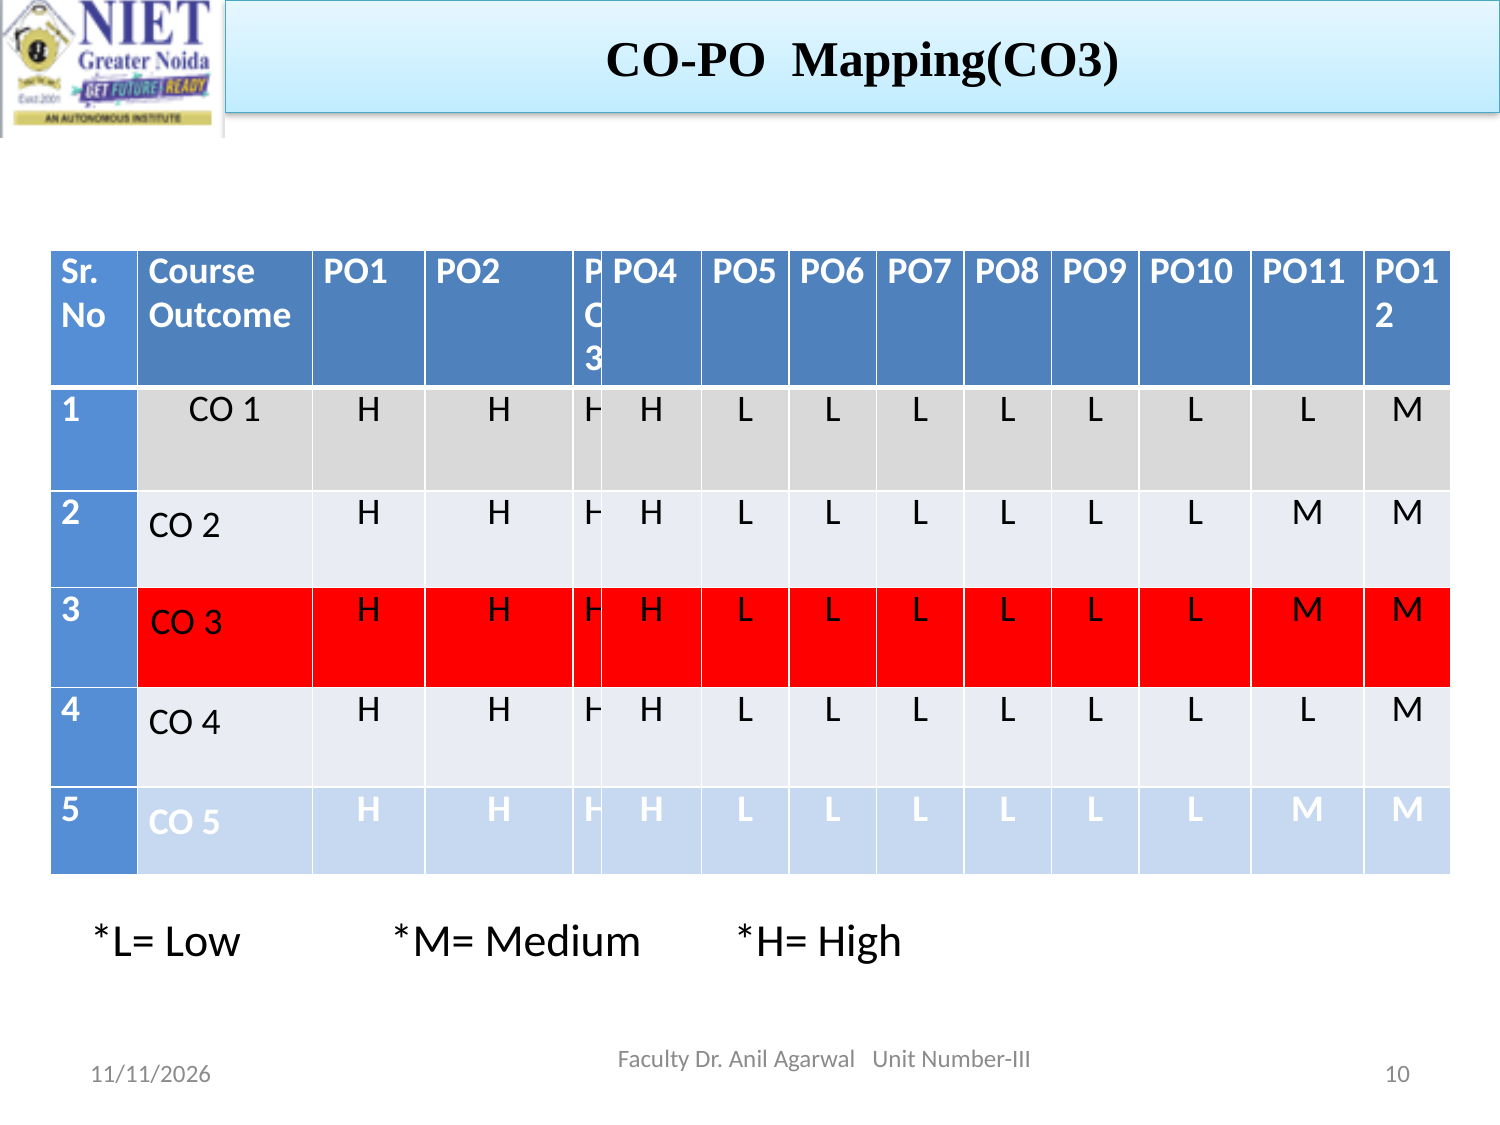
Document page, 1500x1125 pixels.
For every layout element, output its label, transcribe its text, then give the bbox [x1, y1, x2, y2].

table_cell L [702, 788, 788, 874]
table_header PO11 [1252, 251, 1363, 385]
table_cell M [1365, 492, 1450, 587]
table_header PO8 [965, 251, 1051, 385]
table_cell L [965, 588, 1051, 687]
table_cell L [790, 688, 876, 786]
table_cell H [426, 588, 572, 687]
table_cell L [965, 688, 1051, 786]
table_cell L [1140, 688, 1250, 786]
table_cell CO 5 [138, 788, 312, 874]
table_cell L [877, 492, 963, 587]
table_cell L [1140, 492, 1250, 587]
table_cell CO 3 [138, 588, 312, 687]
table_cell H [574, 788, 601, 874]
table_cell M [1365, 688, 1450, 786]
table_header PO7 [877, 251, 963, 385]
table_cell L [790, 390, 876, 490]
table_cell H [313, 688, 424, 786]
table_cell M [1252, 492, 1363, 587]
table_cell L [965, 492, 1051, 587]
table_cell CO 4 [138, 688, 312, 786]
table_cell L [1140, 390, 1250, 490]
table_header PO4 [602, 251, 701, 385]
table_header PO6 [790, 251, 876, 385]
table_cell L [877, 788, 963, 874]
table_header Course Outcome [138, 251, 312, 385]
table_header PO5 [702, 251, 788, 385]
table_cell M [1252, 588, 1363, 687]
table_cell L [702, 688, 788, 786]
table_cell H [602, 390, 701, 490]
table_cell L [702, 390, 788, 490]
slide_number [75, 1042, 412, 1103]
table_header PO1 [313, 251, 424, 385]
table_cell H [602, 588, 701, 687]
table_cell H [426, 492, 572, 587]
table_cell 4 [51, 688, 137, 786]
table_header PO9 [1052, 251, 1138, 385]
table_cell L [1252, 688, 1363, 786]
table_cell CO 1 [138, 390, 312, 490]
table_cell H [574, 688, 601, 786]
table_cell L [1052, 788, 1138, 874]
table_cell L [790, 588, 876, 687]
table_cell CO 2 [138, 492, 312, 587]
table_cell M [1365, 390, 1450, 490]
table_header PO3 [574, 251, 601, 385]
table_cell L [1140, 588, 1250, 687]
table_cell L [790, 492, 876, 587]
text_box CO-PO Mapping(CO3) [227, 0, 1500, 113]
table_cell L [1252, 390, 1363, 490]
table_cell H [313, 588, 424, 687]
table_cell 2 [51, 492, 137, 587]
slide_number 10 [1074, 1042, 1425, 1103]
table_cell M [1365, 788, 1450, 874]
table_cell L [1052, 390, 1138, 490]
table_cell H [313, 390, 424, 490]
table_cell L [1052, 492, 1138, 587]
table_header PO2 [426, 251, 572, 385]
table_cell L [1052, 588, 1138, 687]
table_cell L [1052, 688, 1138, 786]
table_cell H [574, 492, 601, 587]
table_cell H [313, 492, 424, 587]
picture [0, 0, 225, 138]
table_cell L [702, 492, 788, 587]
table_cell H [574, 390, 601, 490]
table_cell 5 [51, 788, 137, 874]
table_cell H [426, 390, 572, 490]
table_header Sr. No [51, 251, 137, 385]
table_cell L [790, 788, 876, 874]
table_header PO12 [1365, 251, 1450, 385]
table_cell H [313, 788, 424, 874]
table_cell L [877, 390, 963, 490]
table_cell L [877, 688, 963, 786]
table_cell L [965, 788, 1051, 874]
table_cell H [426, 788, 572, 874]
table_cell H [574, 588, 601, 687]
table_cell 1 [51, 390, 137, 490]
table_cell L [702, 588, 788, 687]
table_cell L [1140, 788, 1250, 874]
list *L= Low *M= Medium *H= High [75, 876, 1425, 1005]
table_cell H [602, 688, 701, 786]
table_cell L [877, 588, 963, 687]
table_cell H [426, 688, 572, 786]
table_cell M [1365, 588, 1450, 687]
table_header PO10 [1140, 251, 1250, 385]
table_cell 3 [51, 588, 137, 687]
footer Faculty Dr. Anil Agarwal Unit Number-III [412, 1042, 1074, 1103]
table_cell M [1252, 788, 1363, 874]
table_cell L [965, 390, 1051, 490]
table_cell H [602, 788, 701, 874]
table_cell H [602, 492, 701, 587]
